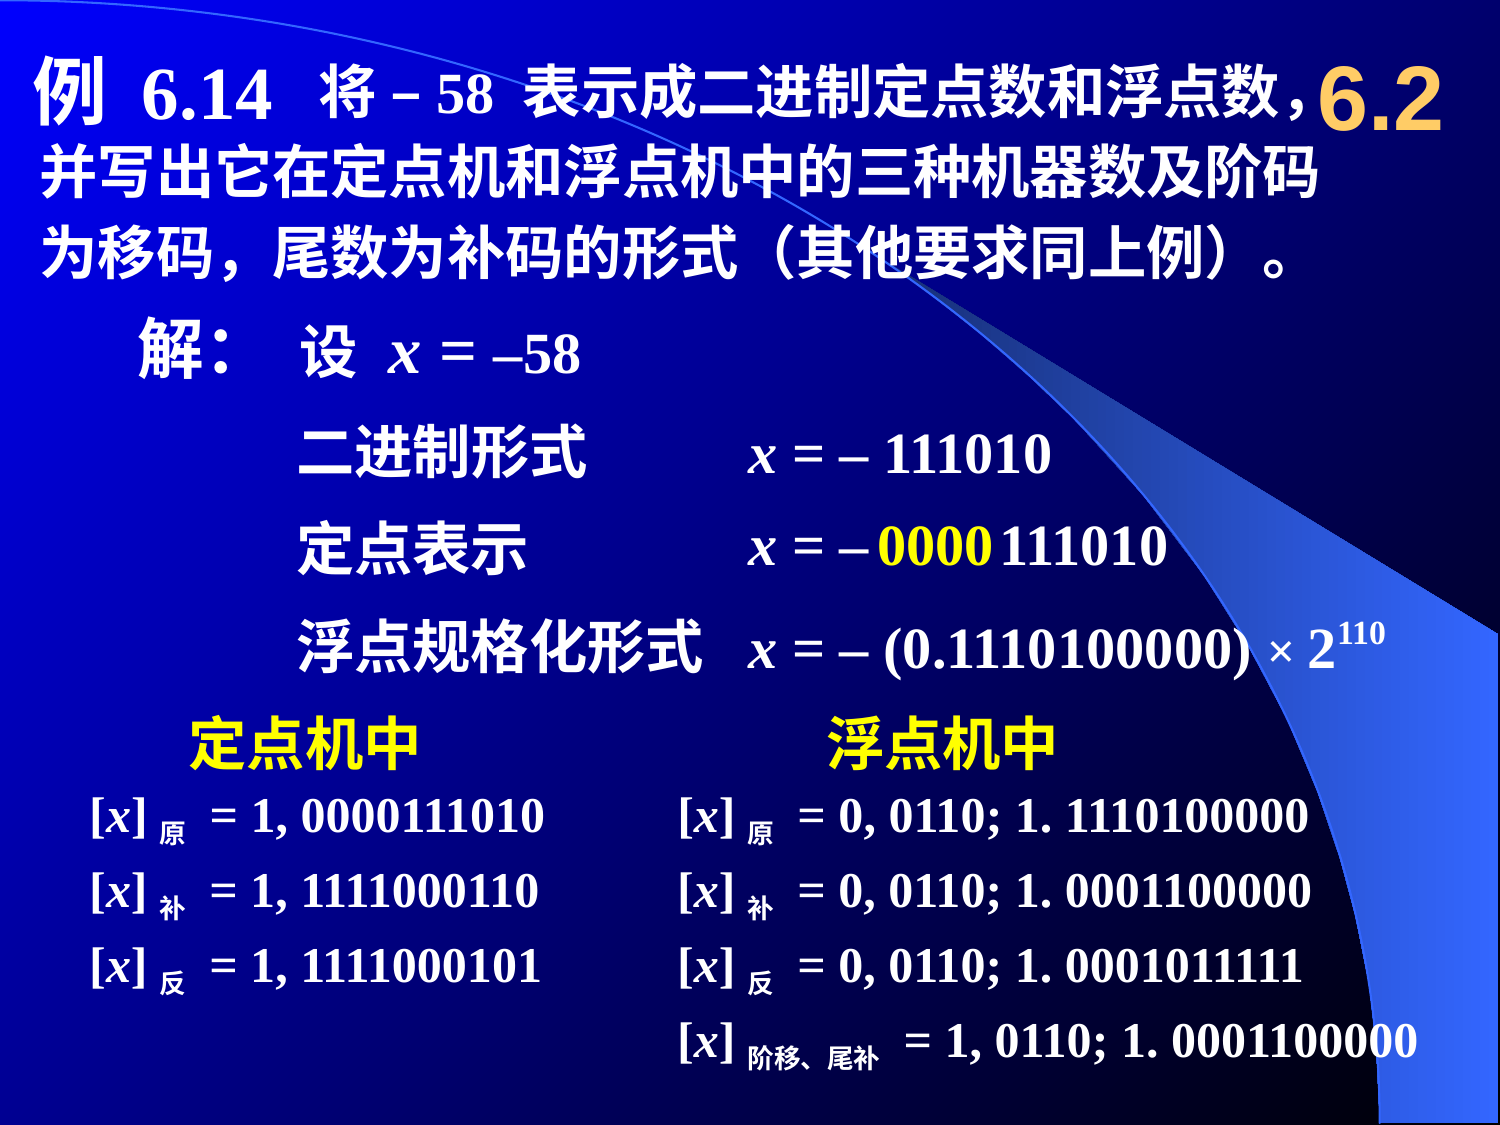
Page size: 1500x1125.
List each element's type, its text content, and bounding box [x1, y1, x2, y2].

text_box [x]补 = 0, 0110; 1. 0001100000 [662, 849, 1413, 924]
text_box [x]阶移、尾补 = 1, 0110; 1. 0001100000 [662, 999, 1500, 1082]
text_box [x]原 = 0, 0110; 1. 1110100000 [662, 774, 1388, 849]
text_box 将 –58 表示成二进制定点数和浮点数， 并写出它在定点机和浮点机中的三种机器数及阶码 为移码，尾数为补码的形式（其他要求同上例）。 [24, 37, 1460, 294]
text_box 解： [122, 299, 284, 395]
text_box x = – 111010 [1100, 500, 1350, 585]
text_box x = – 111010 [733, 407, 1338, 492]
text_box x = – (0.1110100000) × 2110 [733, 602, 1500, 688]
text_box 0000 [862, 500, 1100, 585]
text_box 定点机中 [173, 699, 437, 785]
text_box [x]反 = 1, 1111000101 [74, 924, 625, 1007]
text_box 例 6.14 [17, 37, 24, 143]
text_box [x]补 = 1, 1111000110 [74, 849, 625, 924]
text_box 浮点规格化形式 [281, 602, 733, 688]
text_box x = – 111010 [733, 500, 862, 585]
text_box 设 x = –58 [284, 299, 963, 395]
text_box 二进制形式 [281, 407, 675, 492]
text_box 浮点机中 [811, 699, 1074, 785]
text_box 定点表示 [281, 504, 638, 590]
text_box [x]原 = 1, 0000111010 [74, 774, 600, 849]
text_box 6.2 [1287, 24, 1475, 163]
text_box [x]反 = 0, 0110; 1. 0001011111 [662, 924, 1413, 999]
